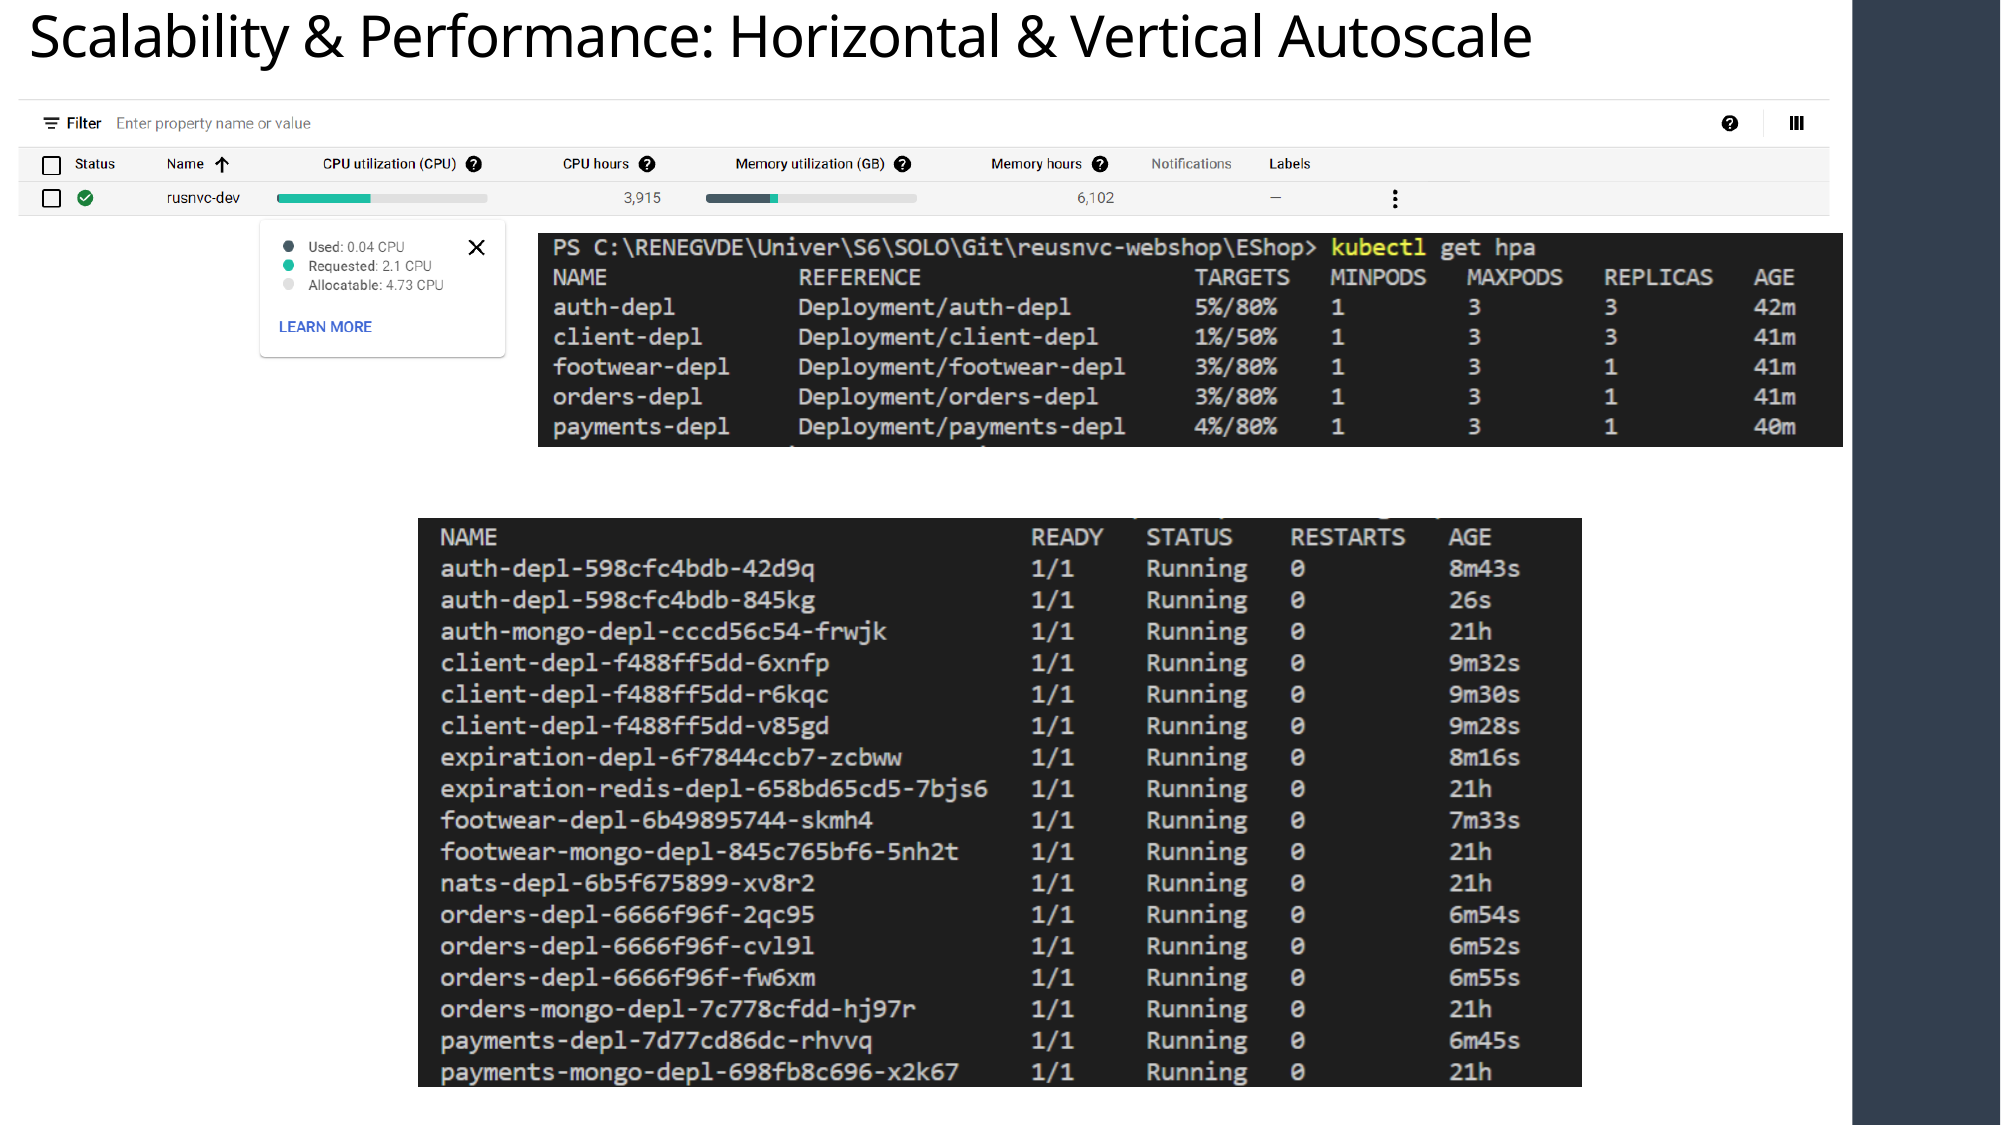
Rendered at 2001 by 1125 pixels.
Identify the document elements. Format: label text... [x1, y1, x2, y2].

title Scalability & Performance: Horizontal & Vertical Autoscale [14, 0, 1843, 79]
picture [12, 96, 1843, 448]
picture [418, 518, 1582, 1087]
